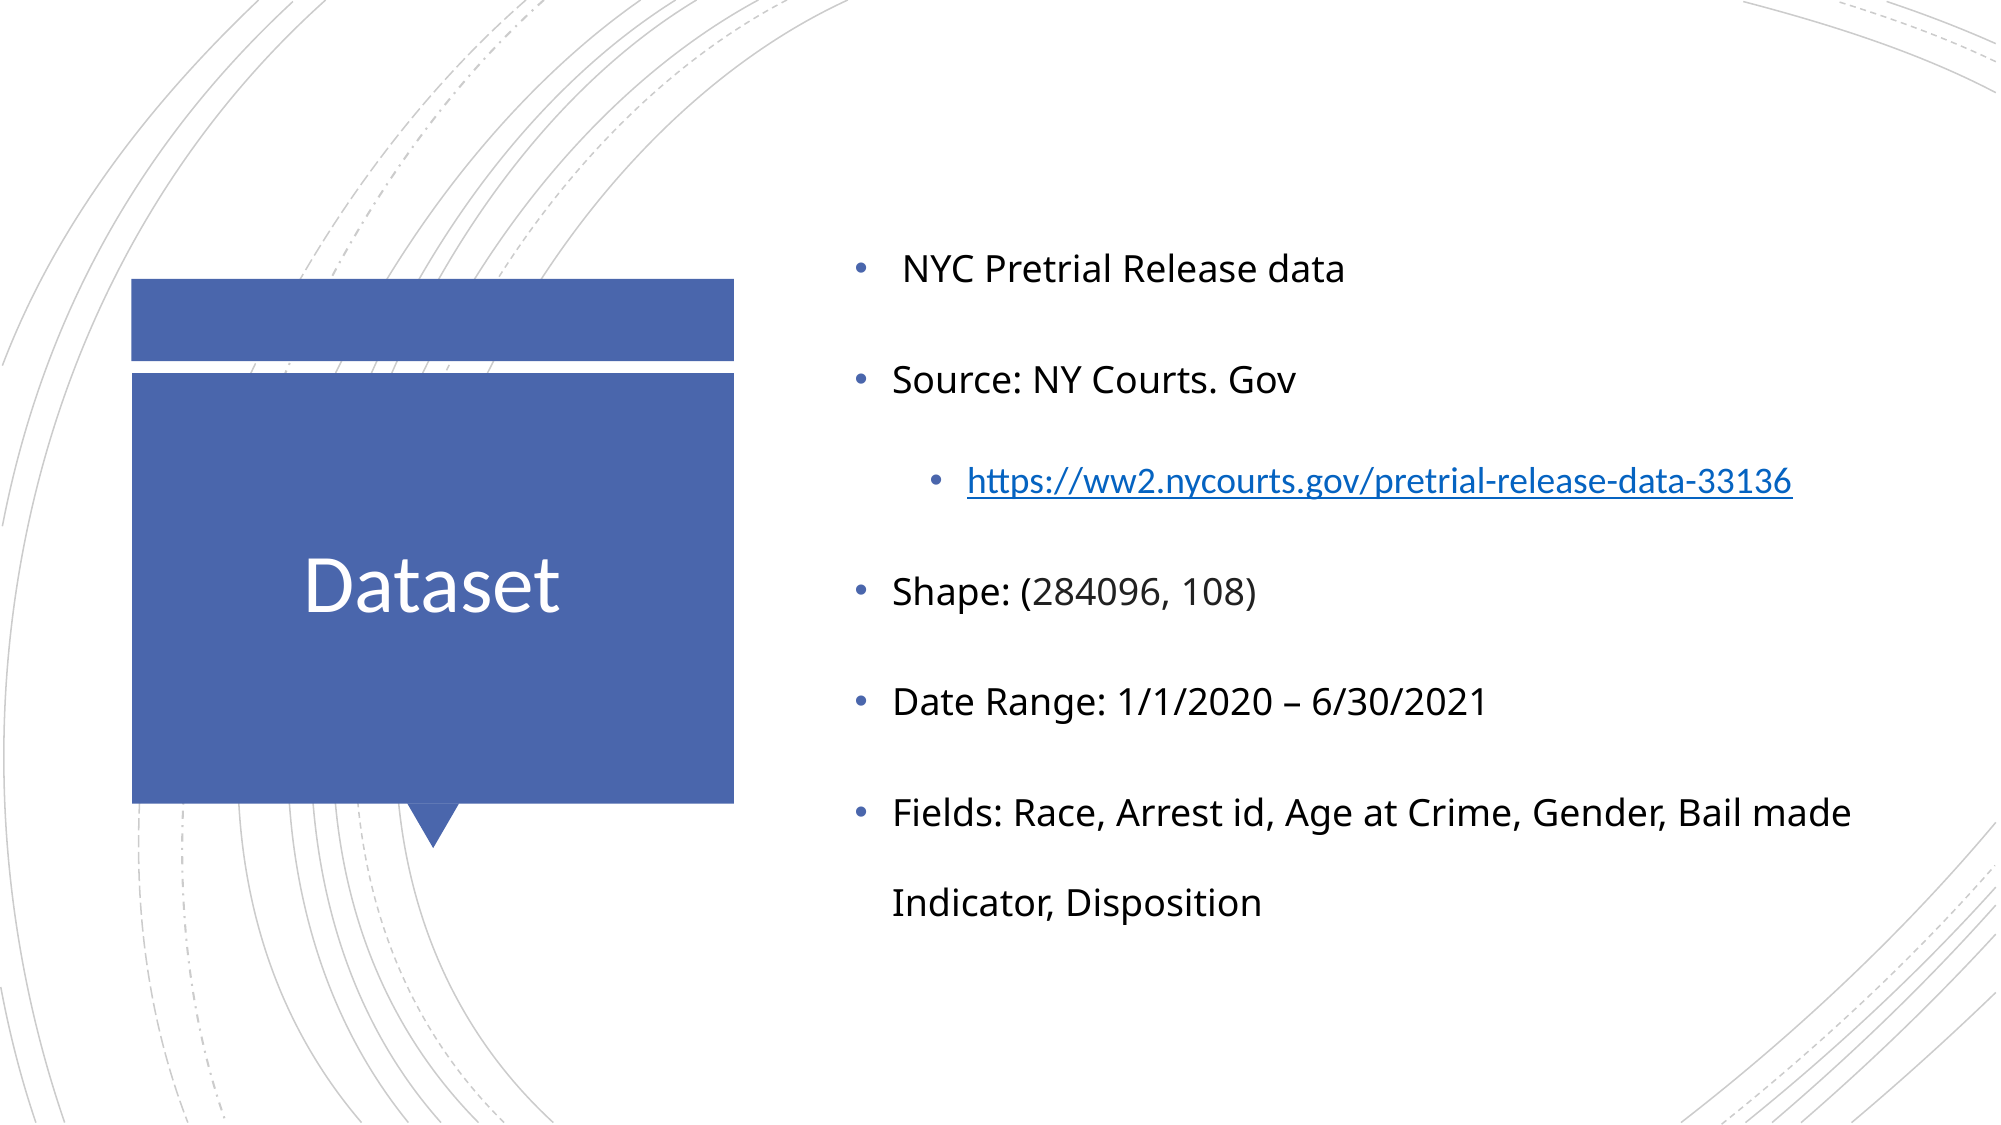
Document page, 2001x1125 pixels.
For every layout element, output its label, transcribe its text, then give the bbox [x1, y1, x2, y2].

list NYC Pretrial Release data Source: NY Courts. Gov https://ww2.nycourts.gov/pretrial-release-data-33136 Shape: (284096, 108) Date Range: 1/1/2020 – 6/30/2021 Fields: Race, Arrest id, Age at Crime, Gender, Bail made Indicator, Disposition [839, 131, 1871, 993]
title Dataset [145, 385, 720, 789]
